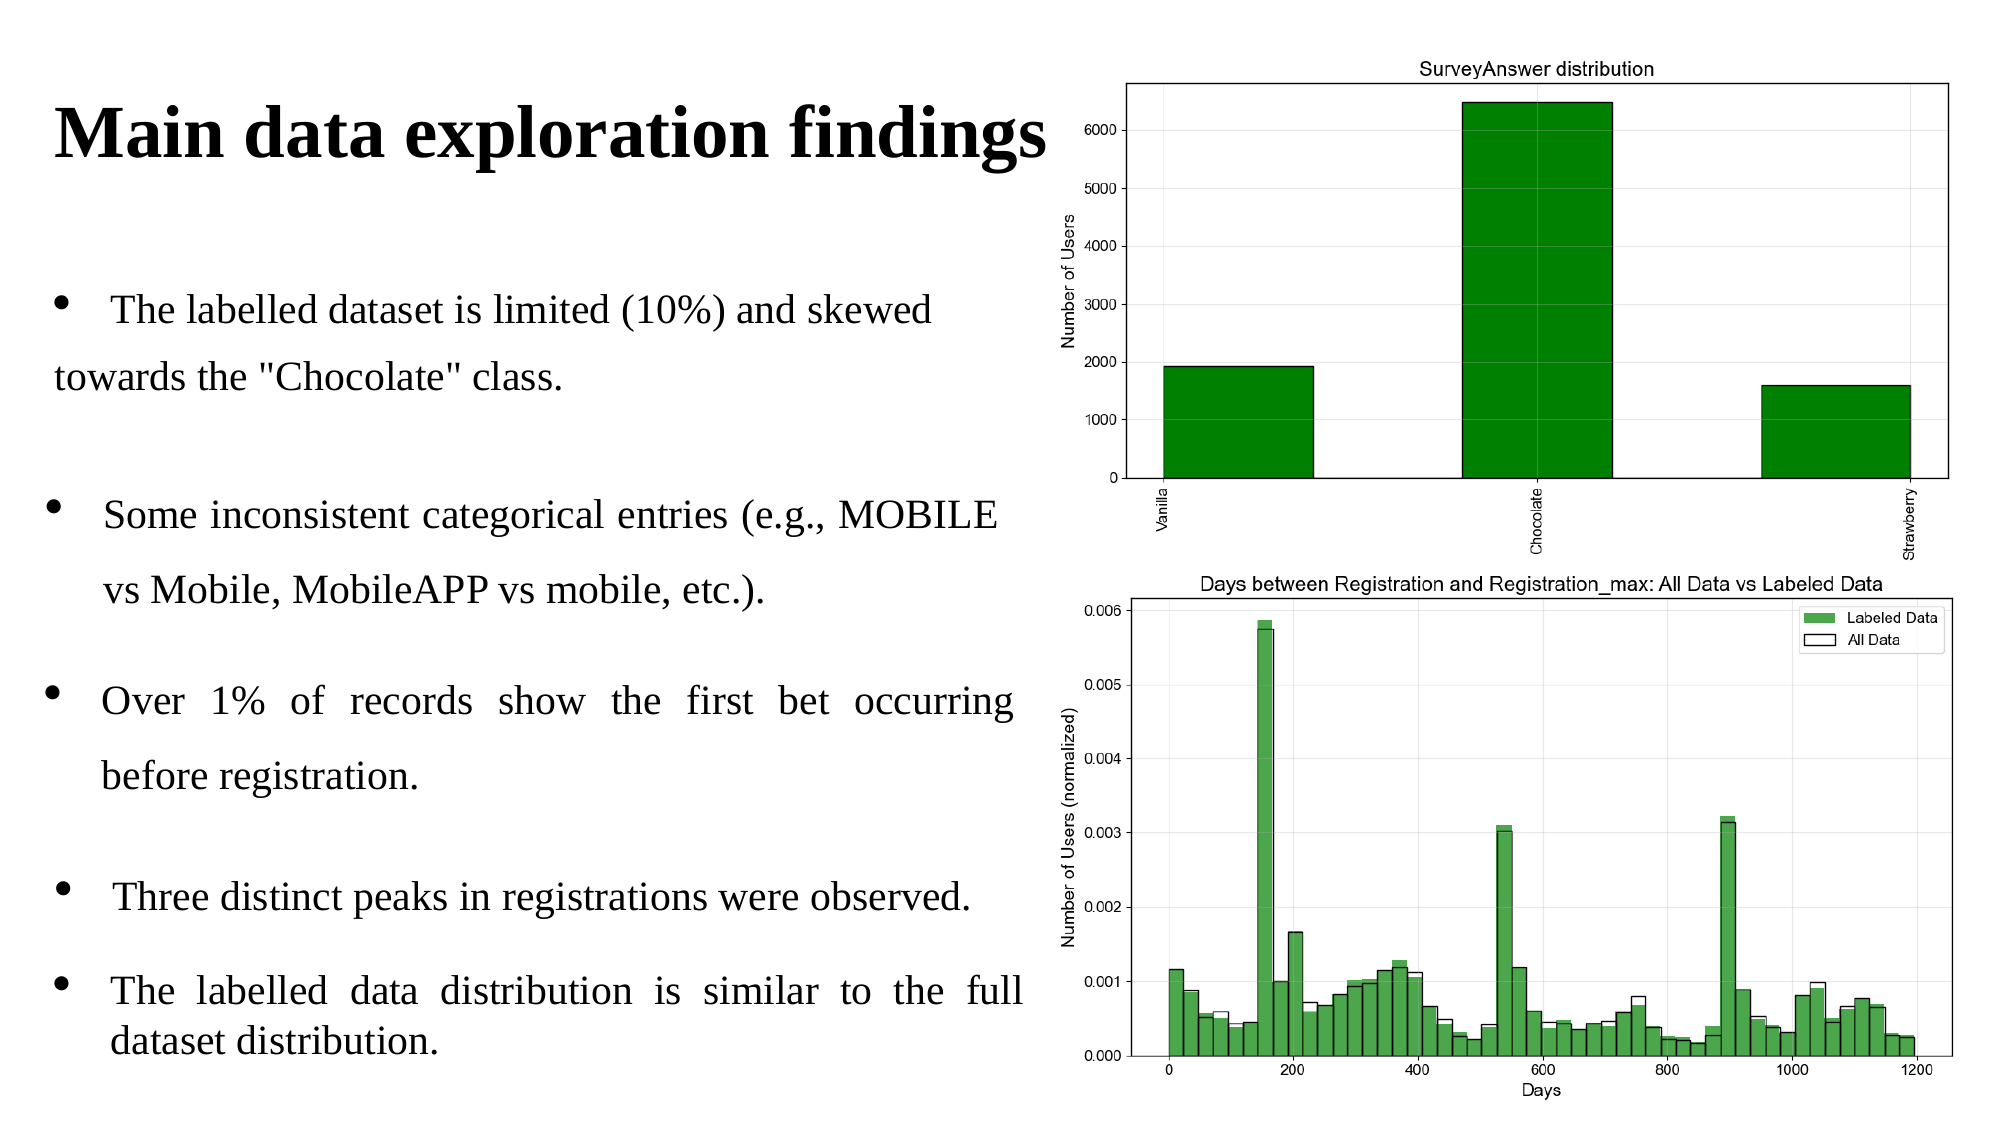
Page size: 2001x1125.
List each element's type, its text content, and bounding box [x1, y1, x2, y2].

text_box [39, 46, 1961, 563]
text_box The labelled data distribution is similar to the full dataset distribution. [39, 955, 1040, 1071]
text_box Three distinct peaks in registrations were observed. [41, 836, 1042, 927]
picture [1047, 561, 1966, 1113]
text_box Some inconsistent categorical entries (e.g., MOBILE vs Mobile, MobileAPP vs mobile, etc.). [32, 454, 1015, 620]
text_box Over 1% of records show the first bet occurring before registration. [30, 640, 1031, 805]
